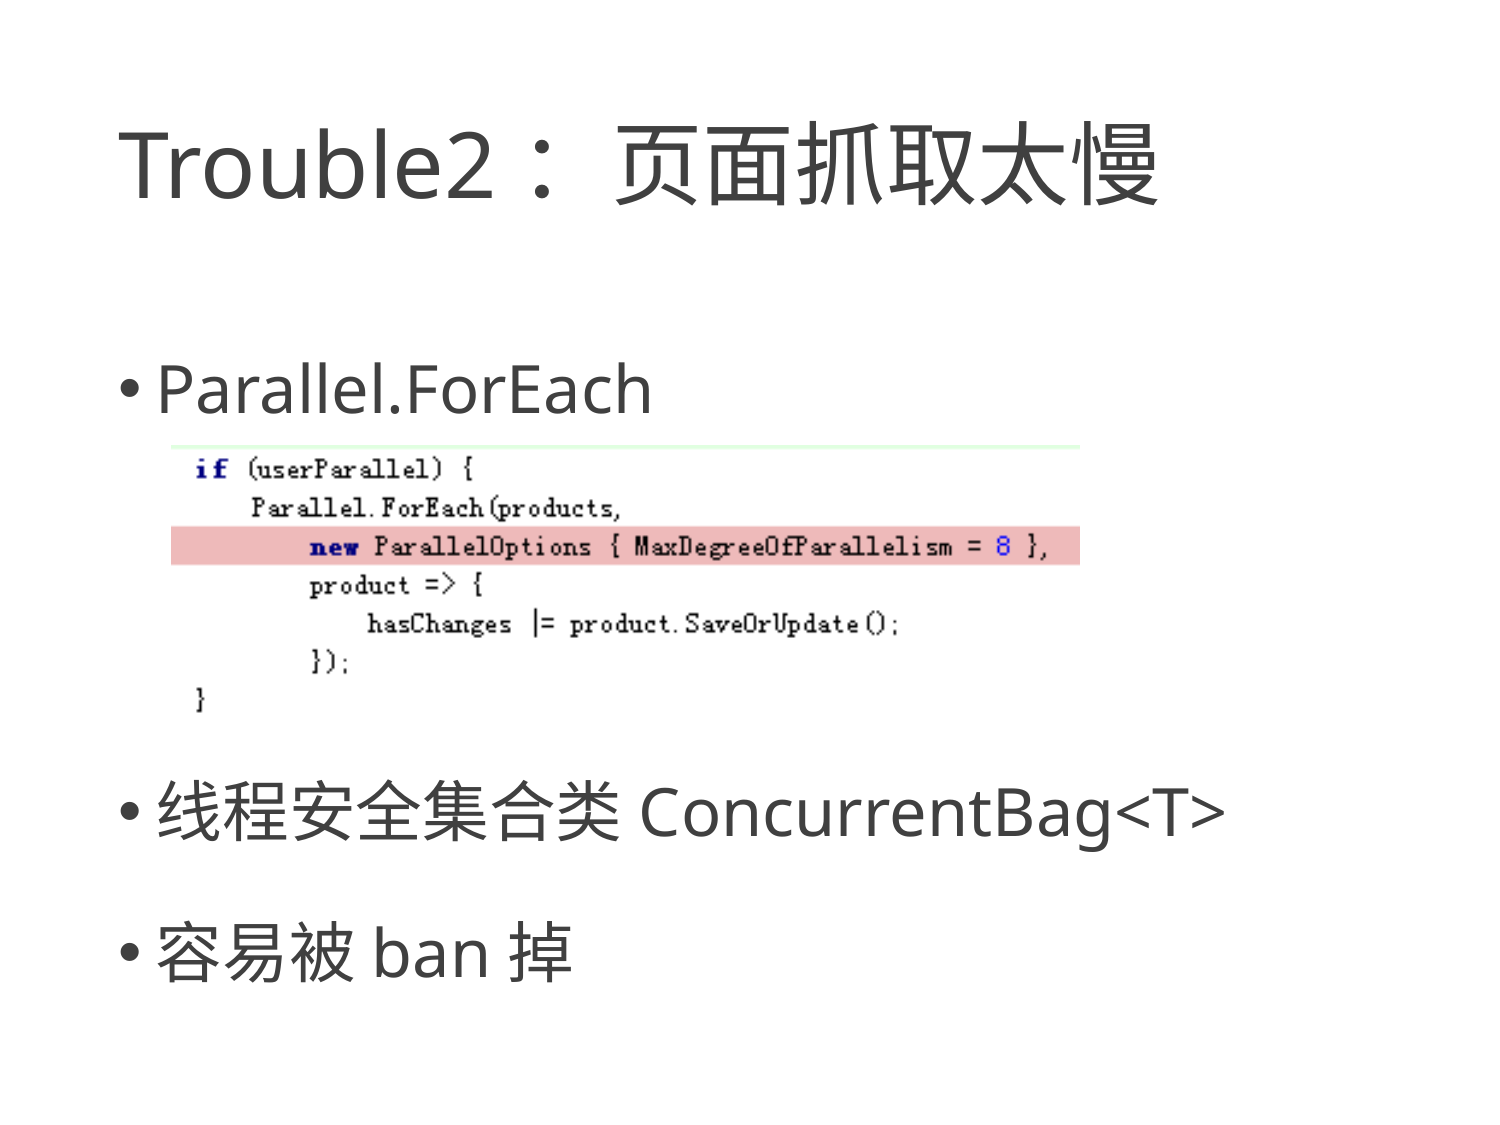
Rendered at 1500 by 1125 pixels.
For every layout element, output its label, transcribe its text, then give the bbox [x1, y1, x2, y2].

picture [171, 445, 1080, 720]
title Trouble2：页面抓取太慢 [103, 59, 1397, 278]
list Parallel.ForEach 线程安全集合类ConcurrentBag<T> 容易被ban掉 [103, 299, 1385, 1014]
